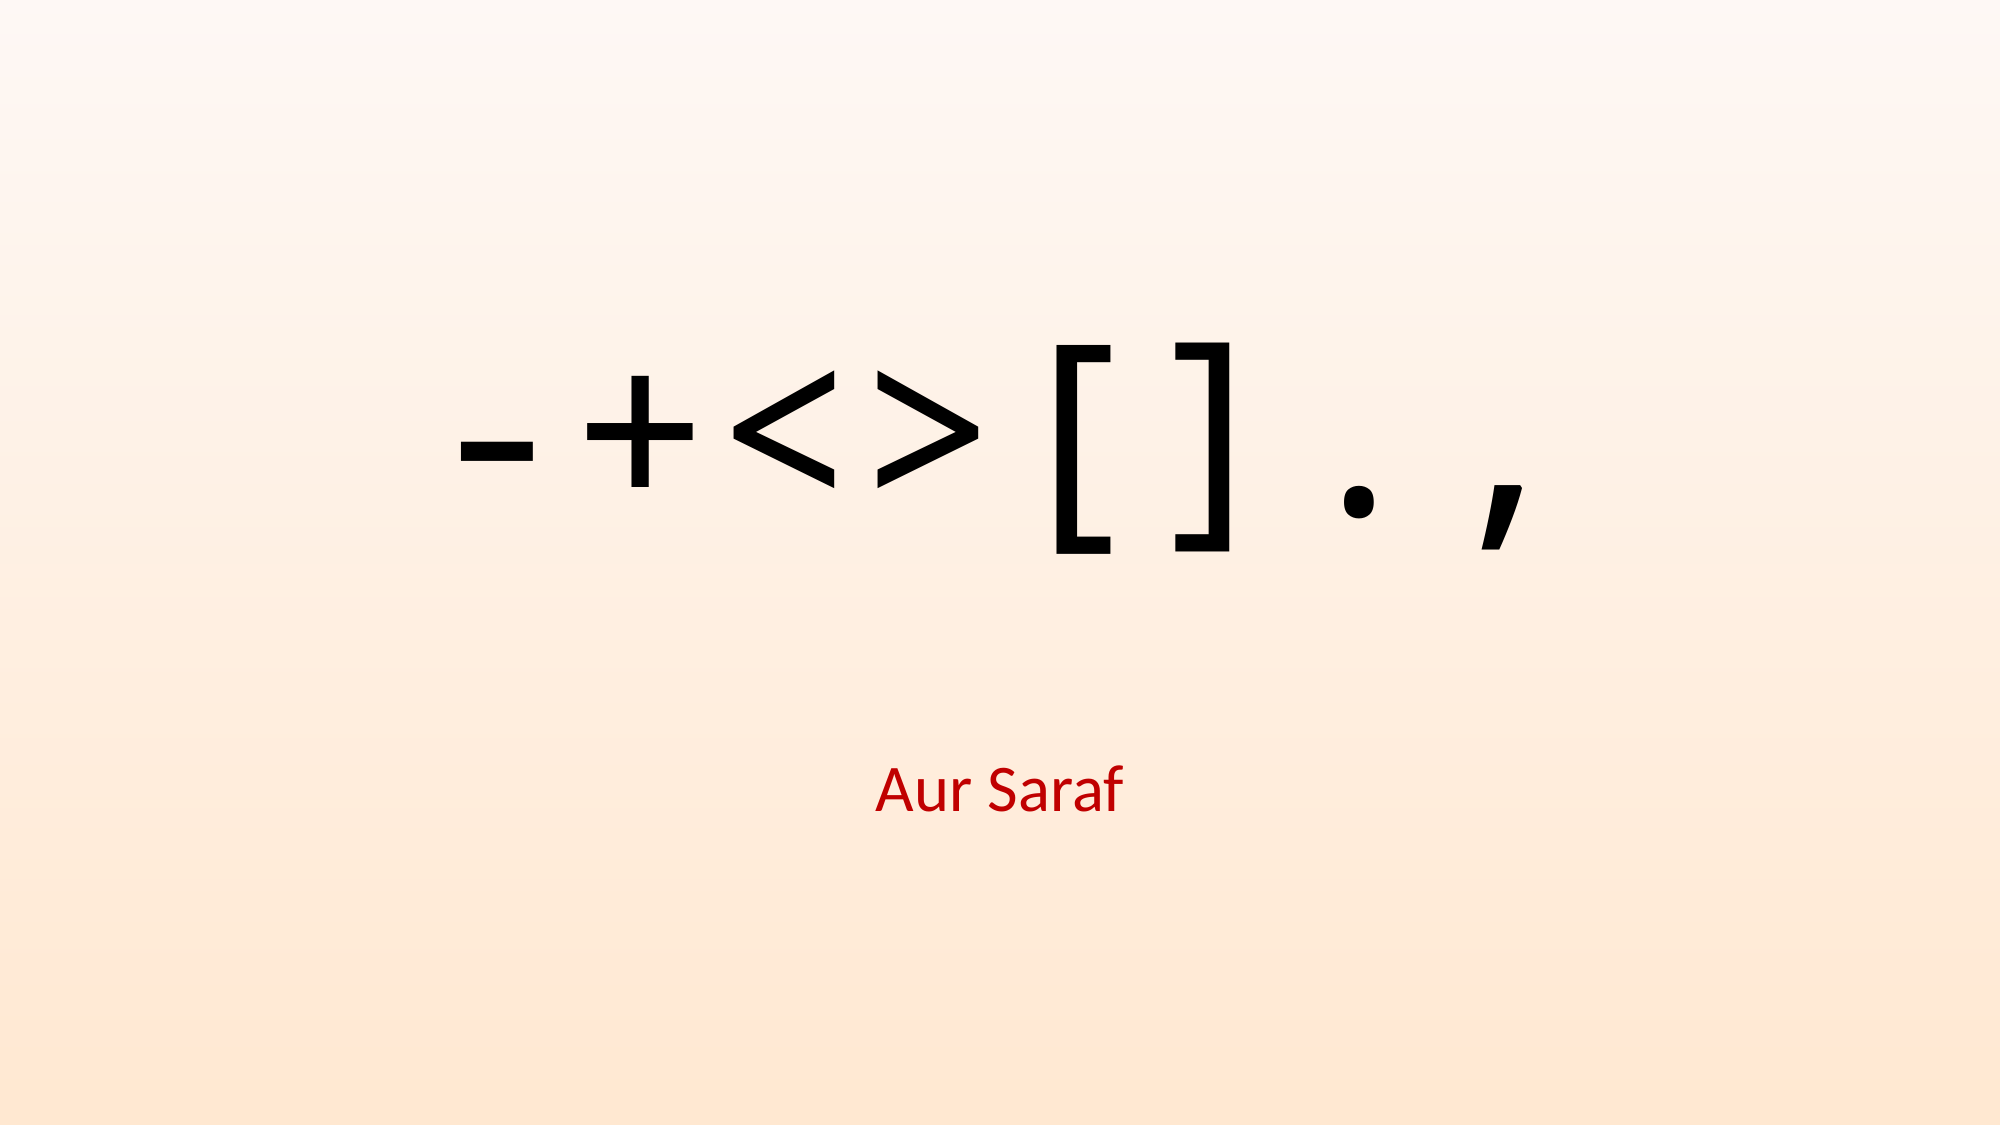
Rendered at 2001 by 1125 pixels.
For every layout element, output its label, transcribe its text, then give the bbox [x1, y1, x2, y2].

subtitle Aur Saraf [249, 590, 1750, 863]
title -+<>[]., [249, 184, 1750, 576]
